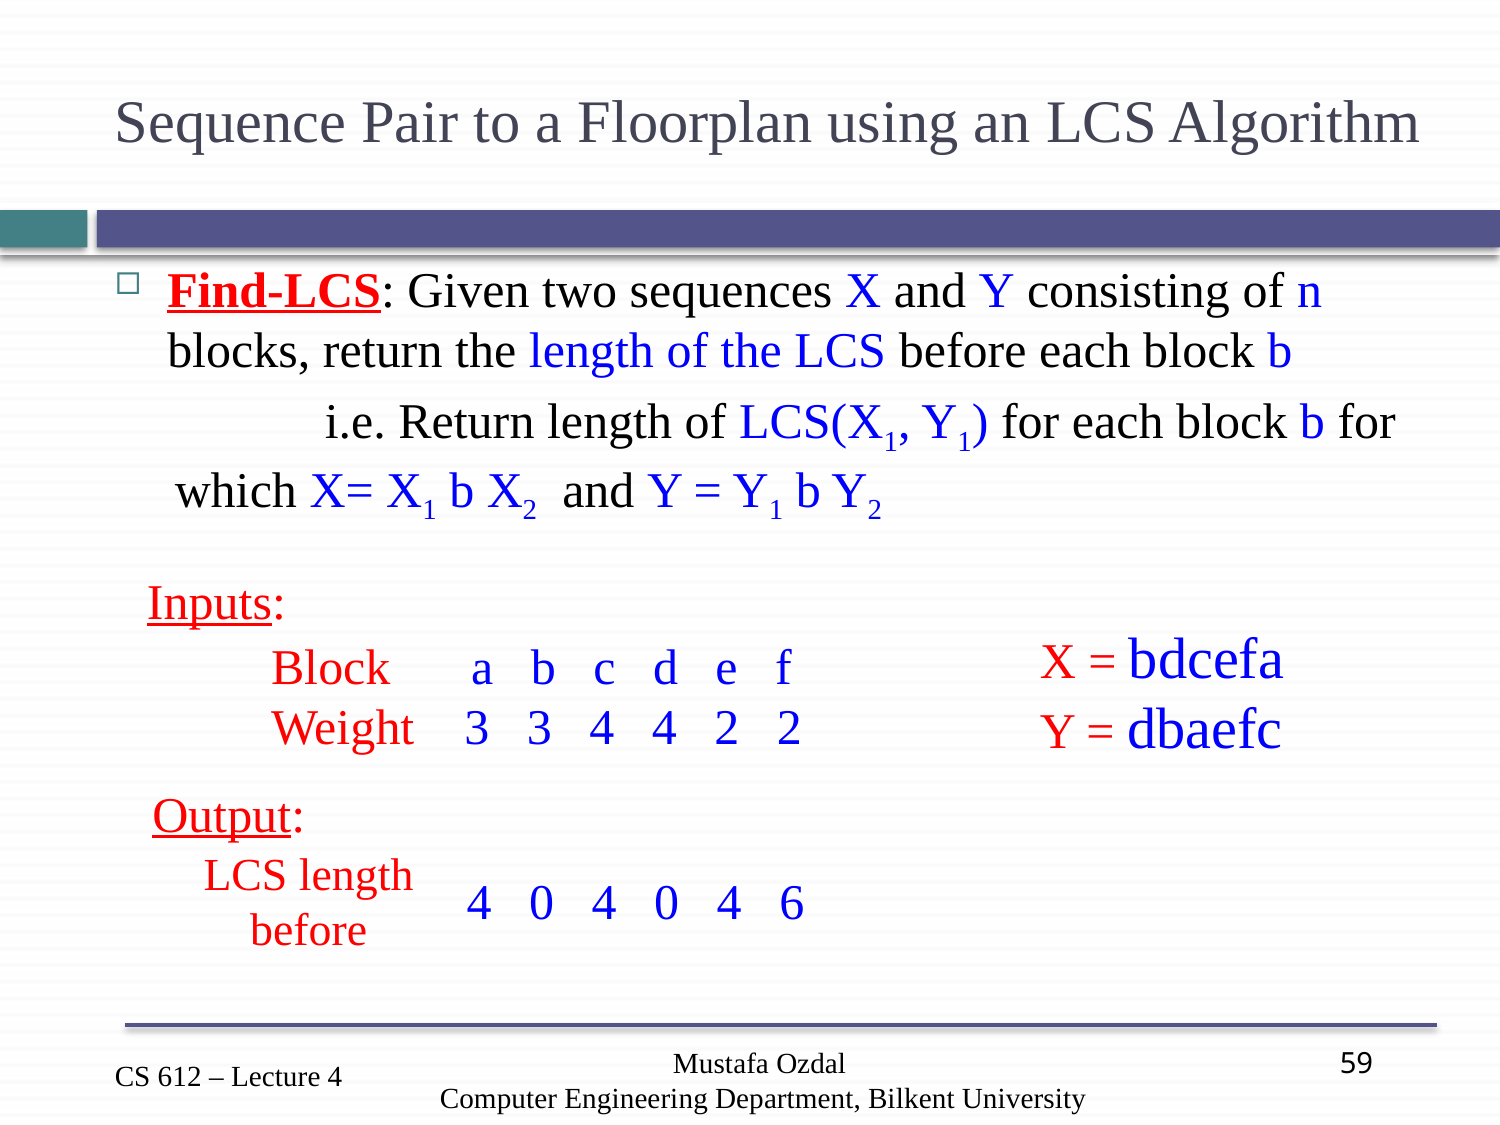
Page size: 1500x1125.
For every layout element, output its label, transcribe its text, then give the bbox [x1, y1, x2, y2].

text_box 4 0 4 0 4 6 [451, 862, 820, 938]
text_box Block a b c d e f Weight 3 3 4 4 2 2 [256, 627, 850, 762]
text_box Inputs: [132, 562, 314, 638]
list Find-LCS: Given two sequences X and Y consisting of n blocks, return the length of the LCS before each block b i.e. Return length of LCS(X1, Y1) for each block b for which X= X1 b X2 and Y = Y1 b Y2 [99, 249, 1438, 538]
footer Mustafa Ozdal Computer Engineering Department, Bilkent University [249, 1037, 1277, 1125]
text_box X = bdcefa Y = dbaefc [1024, 612, 1423, 768]
title Sequence Pair to a Floorplan using an LCS Algorithm [99, 37, 1438, 200]
text_box Output: [137, 774, 325, 850]
text_box LCS length before [188, 837, 429, 963]
